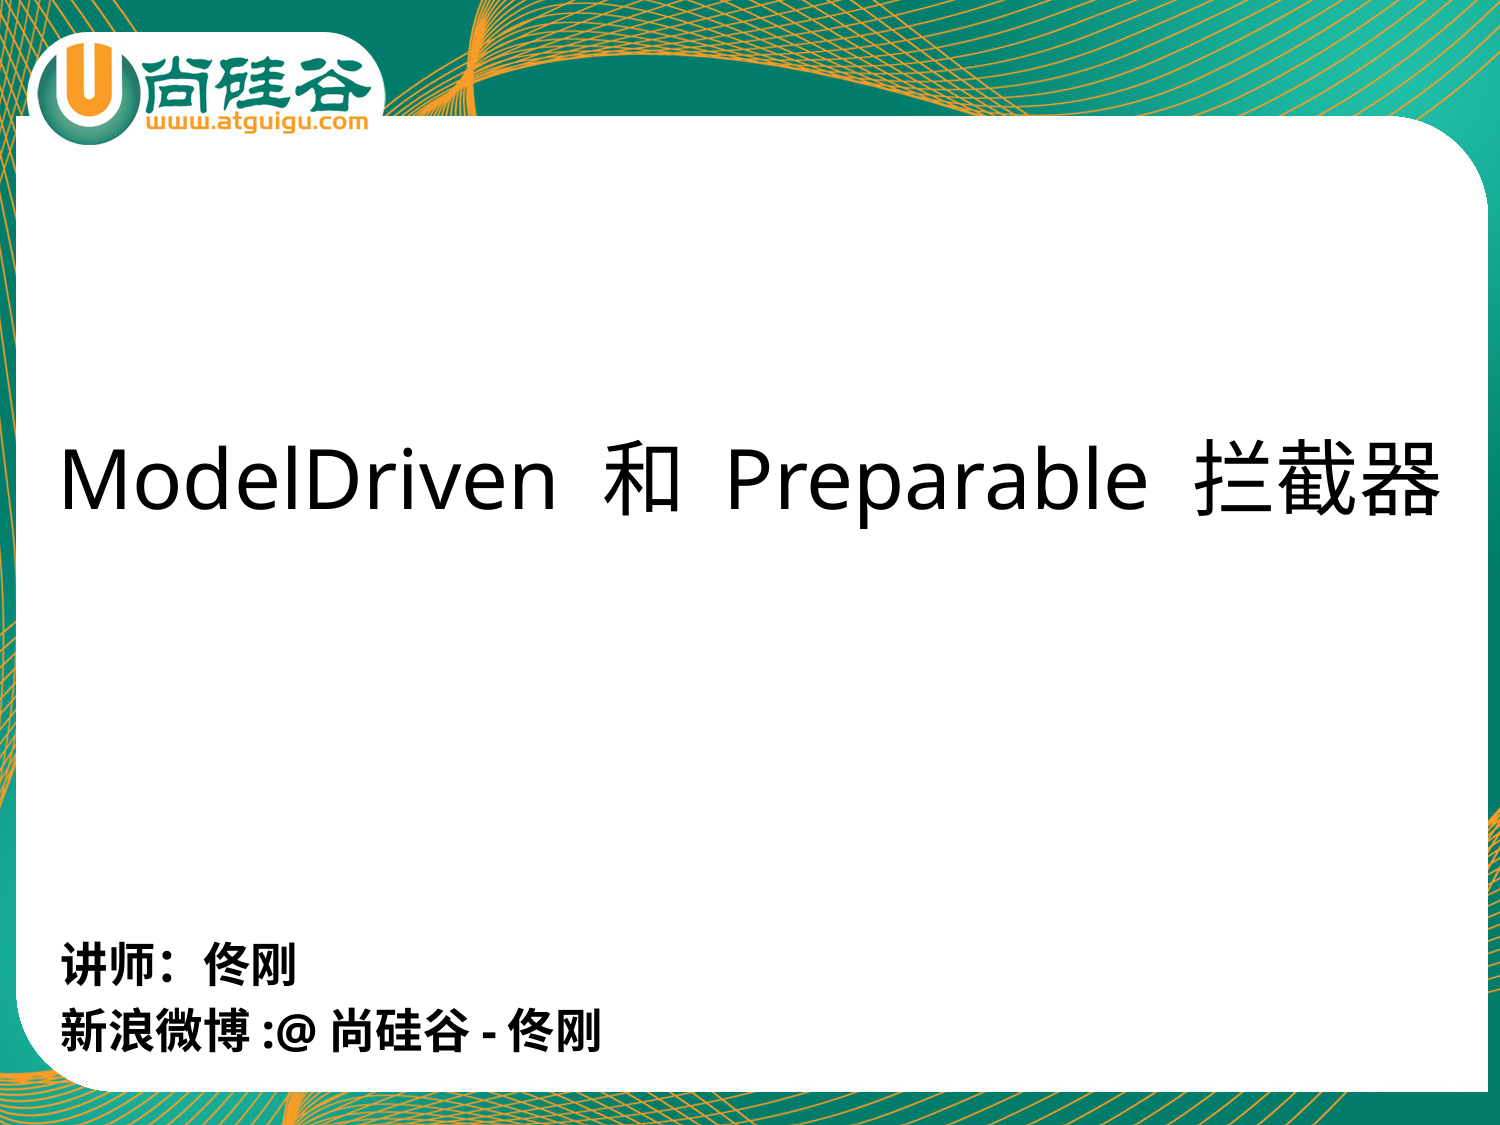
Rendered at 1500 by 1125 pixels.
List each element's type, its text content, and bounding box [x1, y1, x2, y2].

picture [0, 0, 1500, 1125]
text_box 讲师：佟刚 新浪微博:@尚硅谷-佟刚 [45, 927, 632, 1083]
title ModelDriven 和 Preparable 拦截器 [41, 351, 1459, 600]
